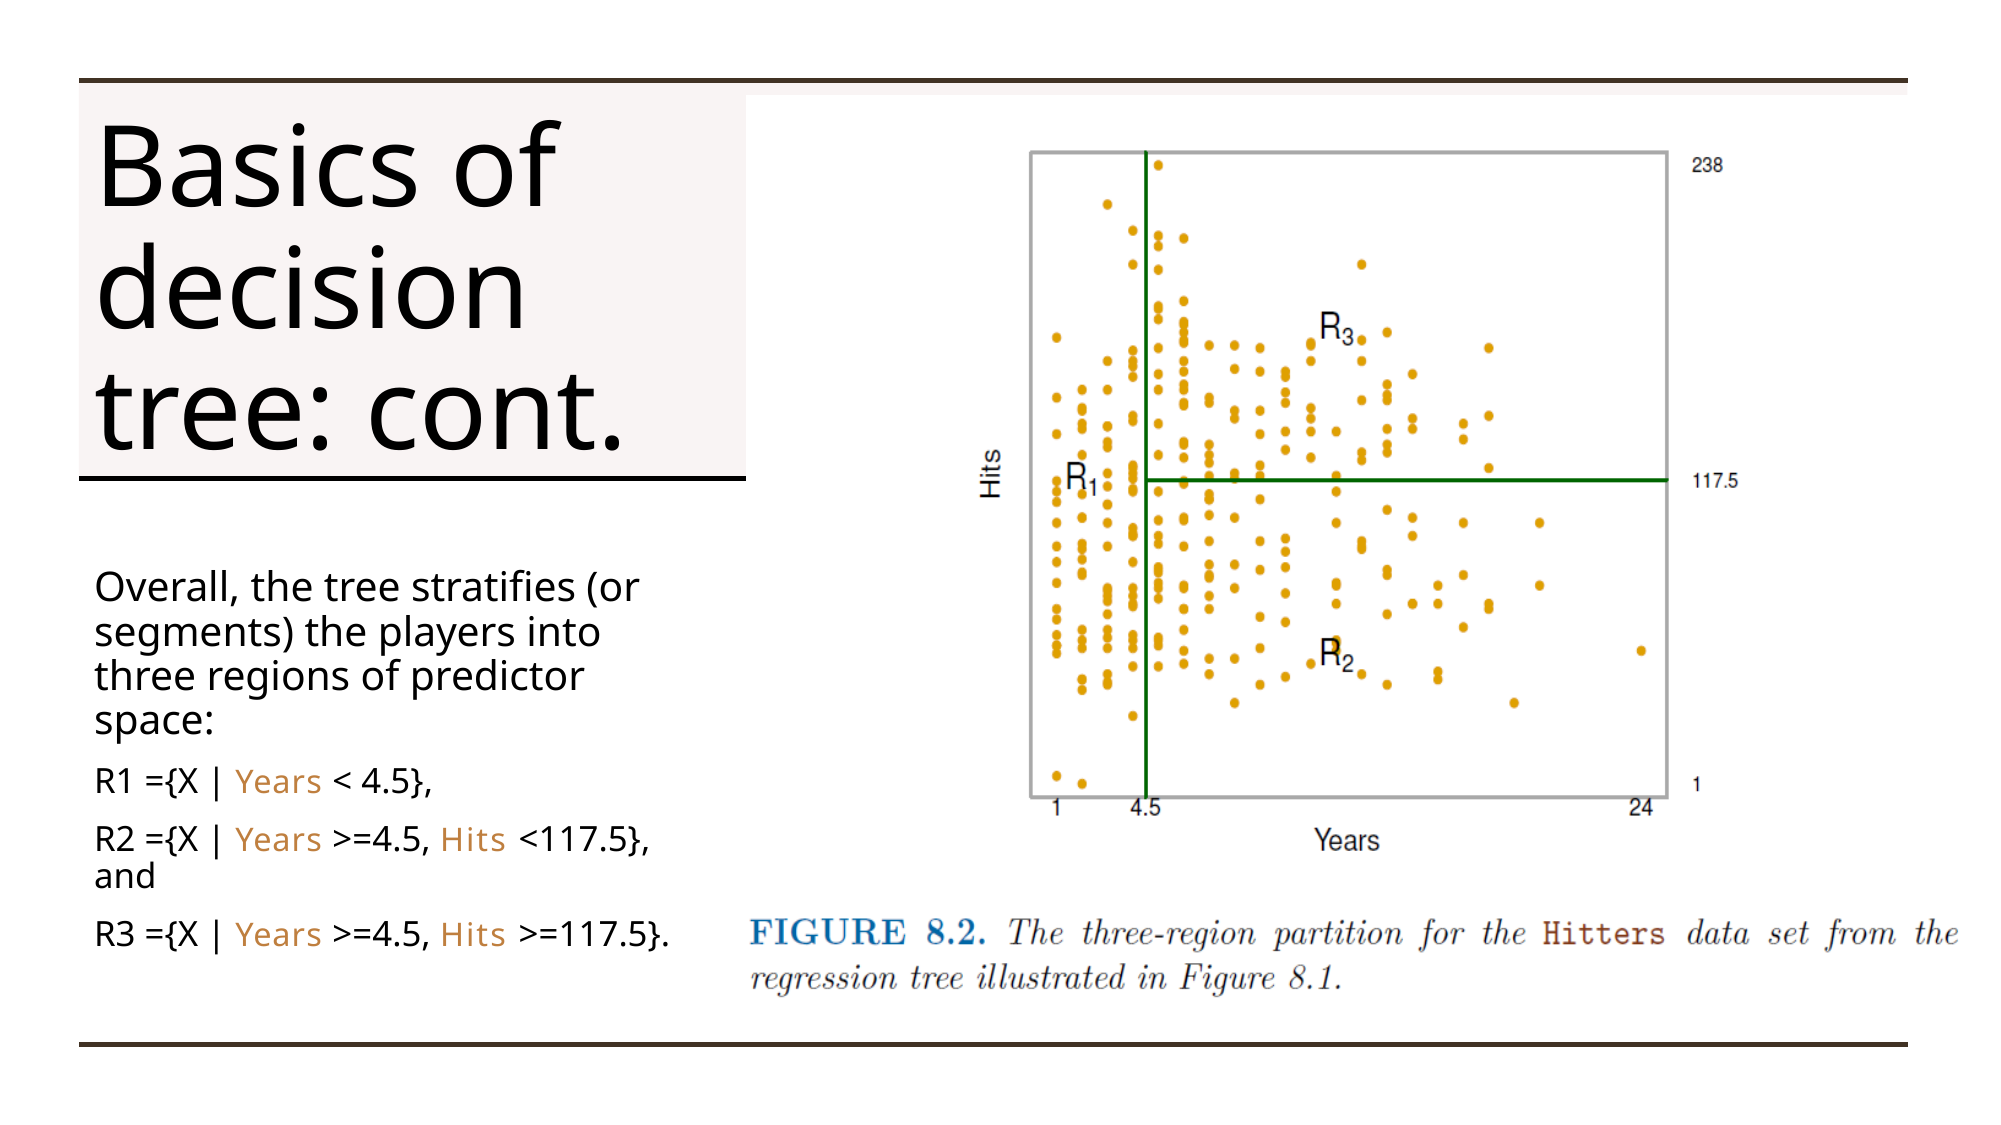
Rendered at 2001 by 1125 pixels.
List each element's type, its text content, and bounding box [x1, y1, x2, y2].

title Basics of decision tree: cont. [79, 108, 746, 476]
list Overall, the tree stratifies (or segments) the players into three regions of predictor space: R1 ={X | Years < 4.5}, R2 ={X | Years >=4.5, Hits <117.5}, and R3 ={X | Years >=4.5, Hits >=117.5}. [79, 559, 730, 965]
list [746, 95, 1974, 1023]
